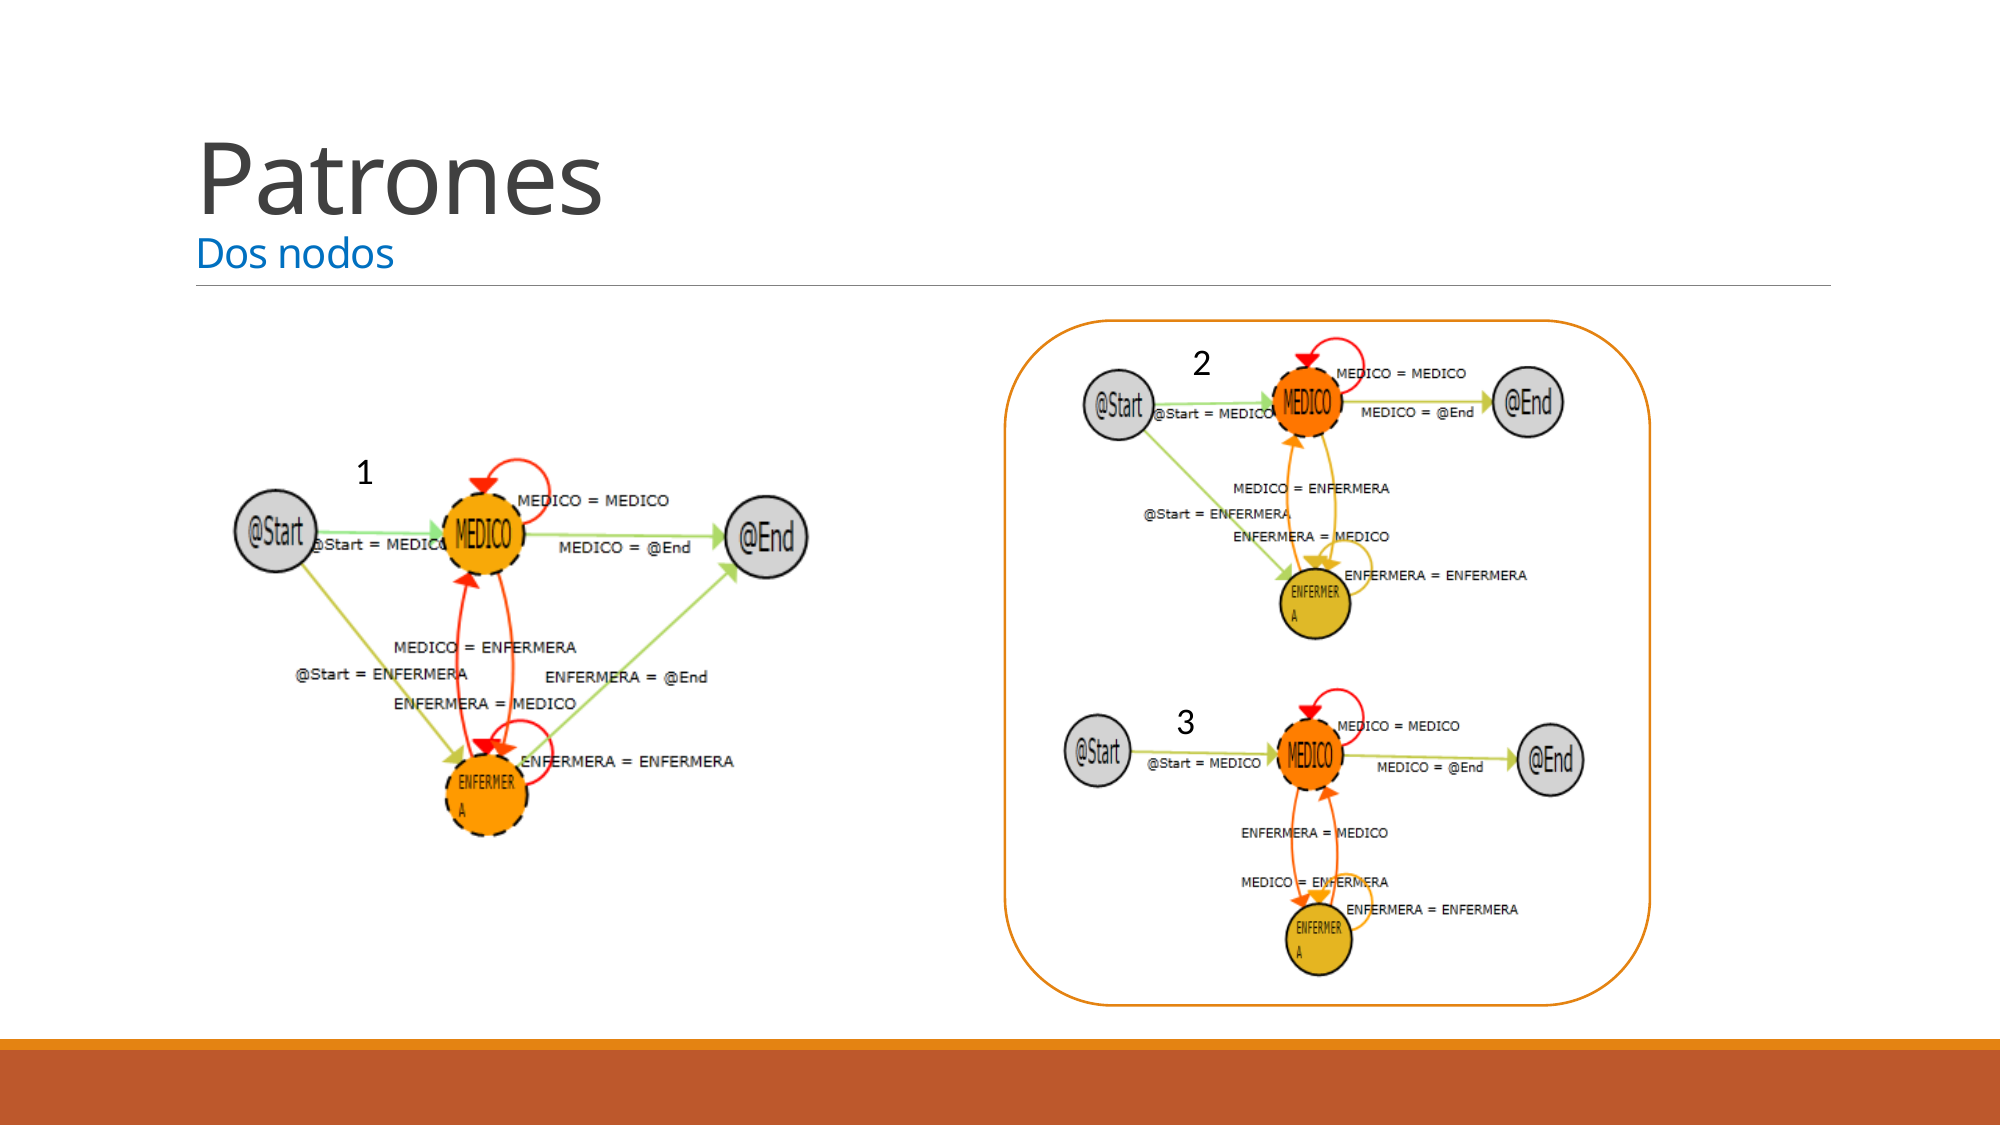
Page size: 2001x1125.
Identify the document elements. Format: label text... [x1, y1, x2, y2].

picture [202, 438, 843, 888]
text_box [1619, 350, 1652, 944]
title Patrones Dos nodos [180, 47, 1830, 285]
picture [1044, 320, 1633, 1006]
text_box [1003, 345, 1042, 981]
